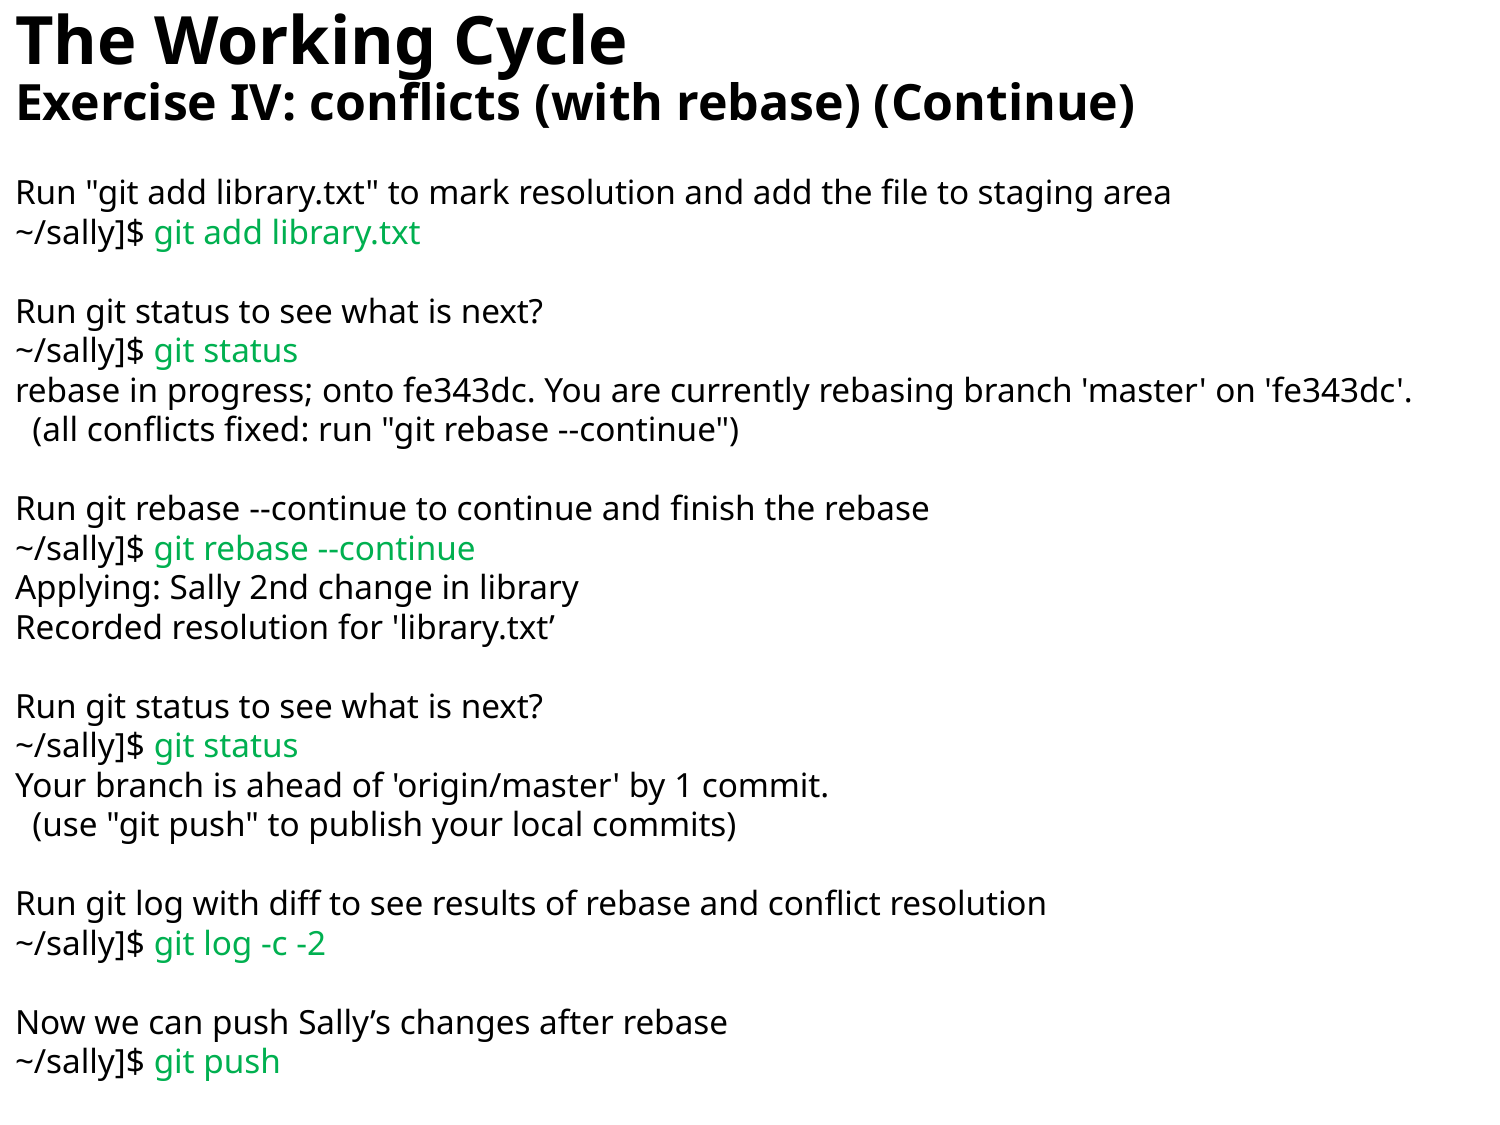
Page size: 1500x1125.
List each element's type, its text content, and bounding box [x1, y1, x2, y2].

title The Working Cycle Exercise IV: conflicts (with rebase) (Continue) [0, 0, 1500, 140]
list Run "git add library.txt" to mark resolution and add the file to staging area ~/sally]$ git add library.txt Run git status to see what is next? ~/sally]$ git status rebase in progress; onto fe343dc. You are currently rebasing branch 'master' on 'fe343dc'. (all conflicts fixed: run "git rebase --continue") Run git rebase --continue to continue and finish the rebase ~/sally]$ git rebase --continue Applying: Sally 2nd change in library Recorded resolution for 'library.txt’ Run git status to see what is next? ~/sally]$ git status Your branch is ahead of 'origin/master' by 1 commit. (use "git push" to publish your local commits) Run git log with diff to see results of rebase and conflict resolution ~/sally]$ git log -c -2 Now we can push Sally’s changes after rebase ~/sally]$ git push [0, 158, 1500, 1125]
